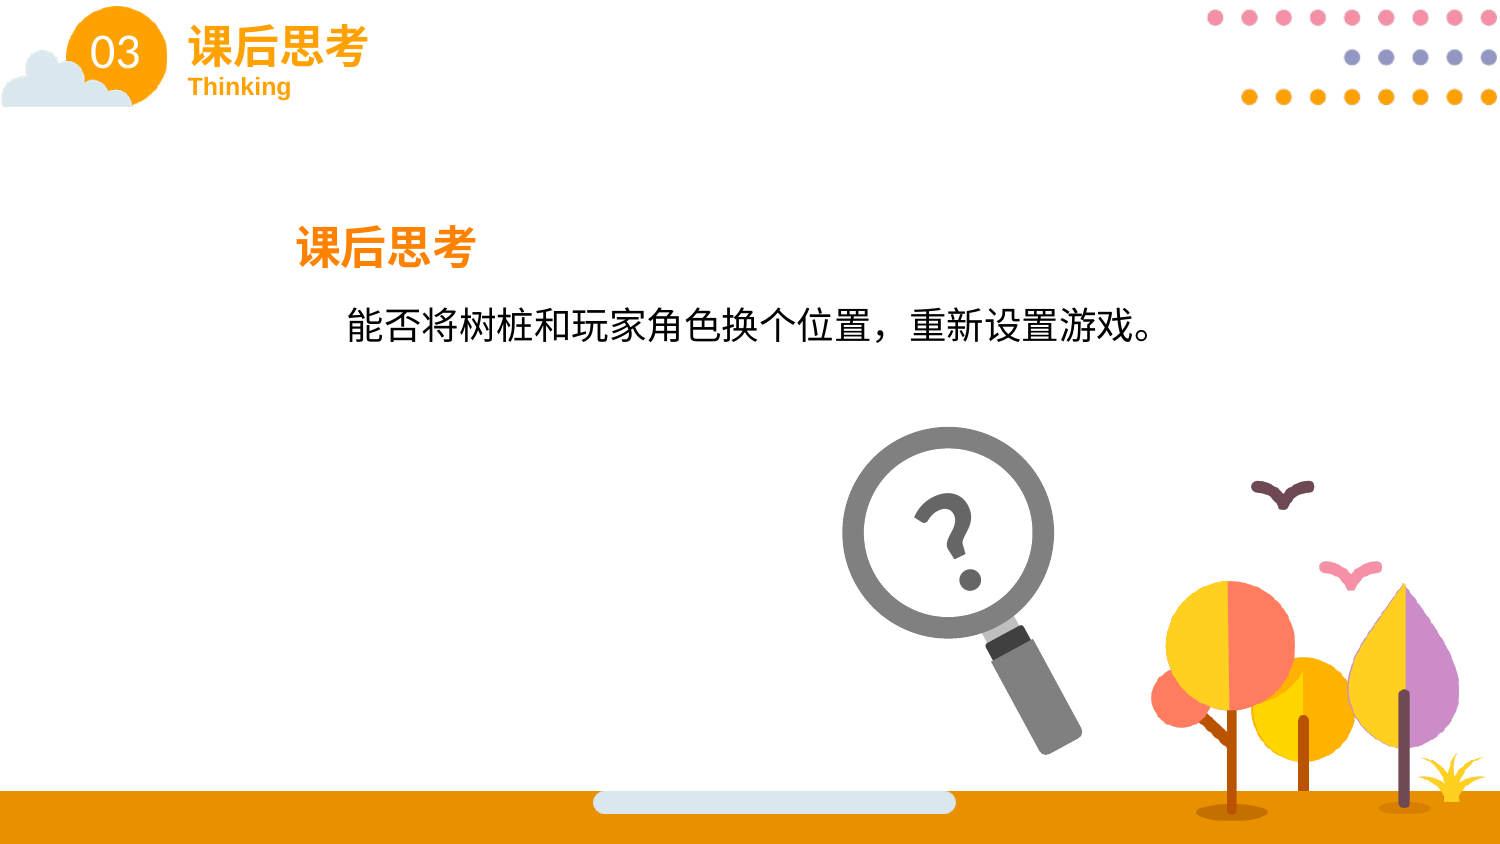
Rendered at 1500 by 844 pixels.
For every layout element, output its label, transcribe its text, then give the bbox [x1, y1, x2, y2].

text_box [874, 418, 1087, 768]
text_box Thinking [172, 63, 964, 109]
text_box 课后思考 [172, 10, 638, 81]
picture [0, 480, 1500, 844]
text_box 03 [57, 11, 172, 87]
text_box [280, 211, 1227, 779]
picture [66, 6, 167, 11]
picture [0, 50, 167, 107]
picture [1183, 0, 1500, 119]
